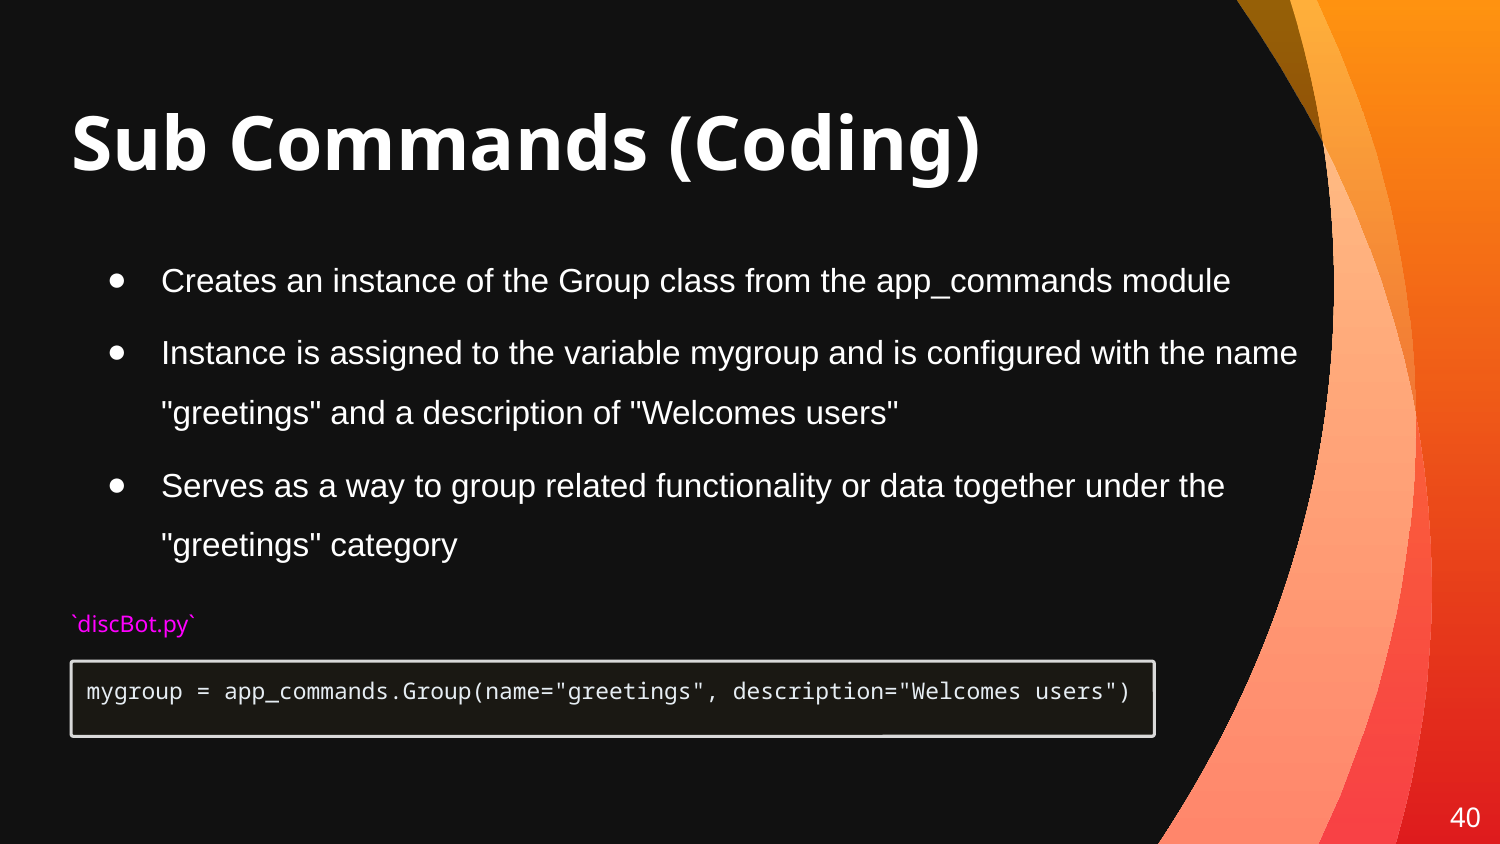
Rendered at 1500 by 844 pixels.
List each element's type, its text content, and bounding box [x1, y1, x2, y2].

slide_number 40 [1391, 793, 1482, 844]
title Sub Commands (Coding) [71, 63, 1429, 186]
text_box Creates an instance of the Group class from the app_commands module Instance is assigned to the variable mygroup and is configured with the name "greetings" and a description of "Welcomes users" Serves as a way to group related functionality or data together under the "greetings" category [71, 231, 1392, 572]
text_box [70, 595, 1155, 737]
